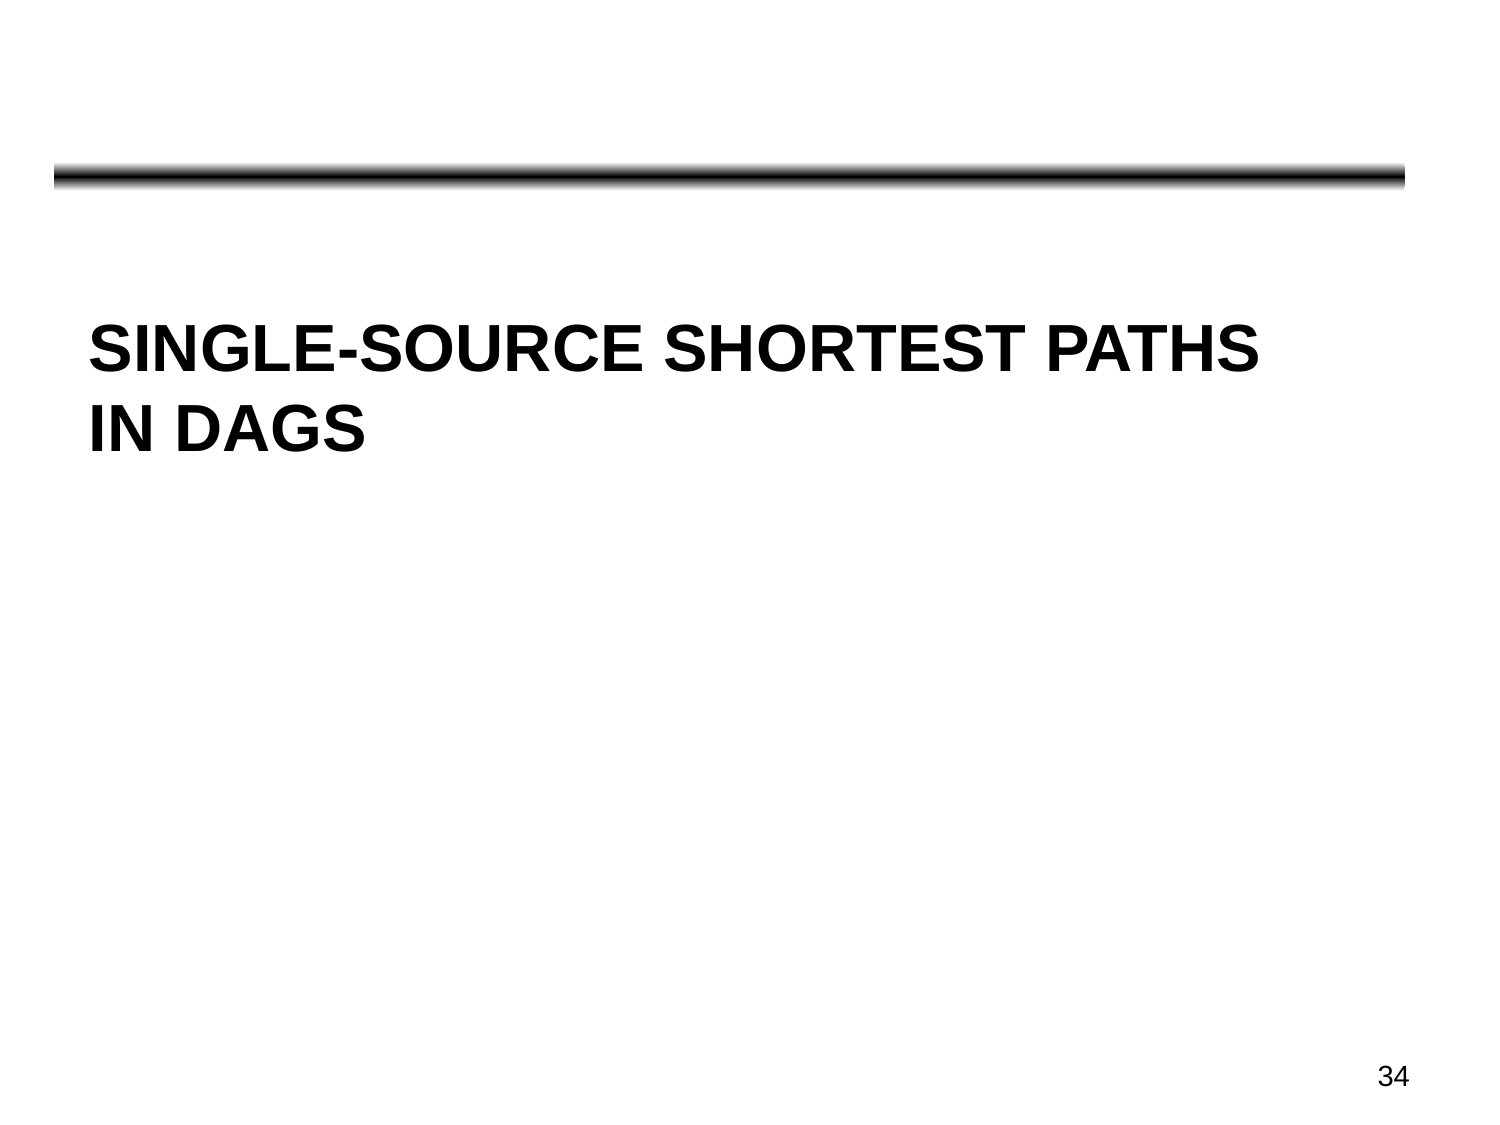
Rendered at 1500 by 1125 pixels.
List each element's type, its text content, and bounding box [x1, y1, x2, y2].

slide_number 34 [1074, 1049, 1426, 1103]
title Single-Source Shortest Paths in DAGs [74, 297, 1349, 521]
